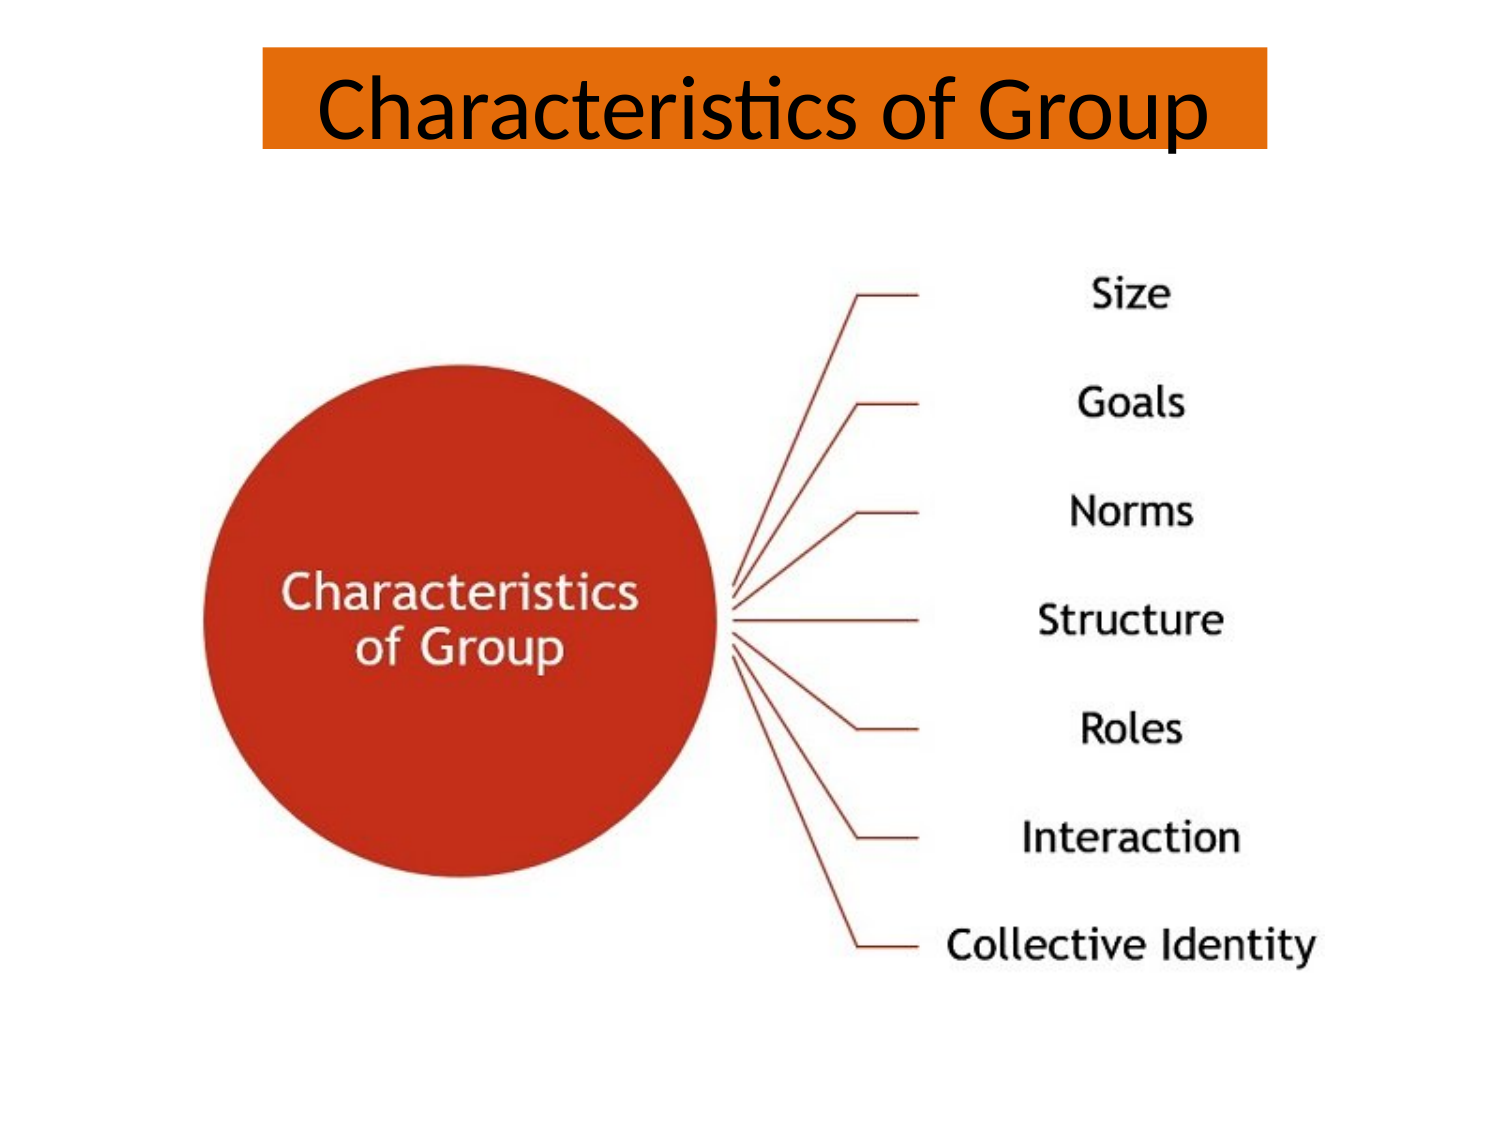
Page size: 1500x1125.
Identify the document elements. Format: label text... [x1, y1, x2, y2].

picture [199, 266, 1326, 977]
title Characteristics of Group [262, 47, 1268, 149]
